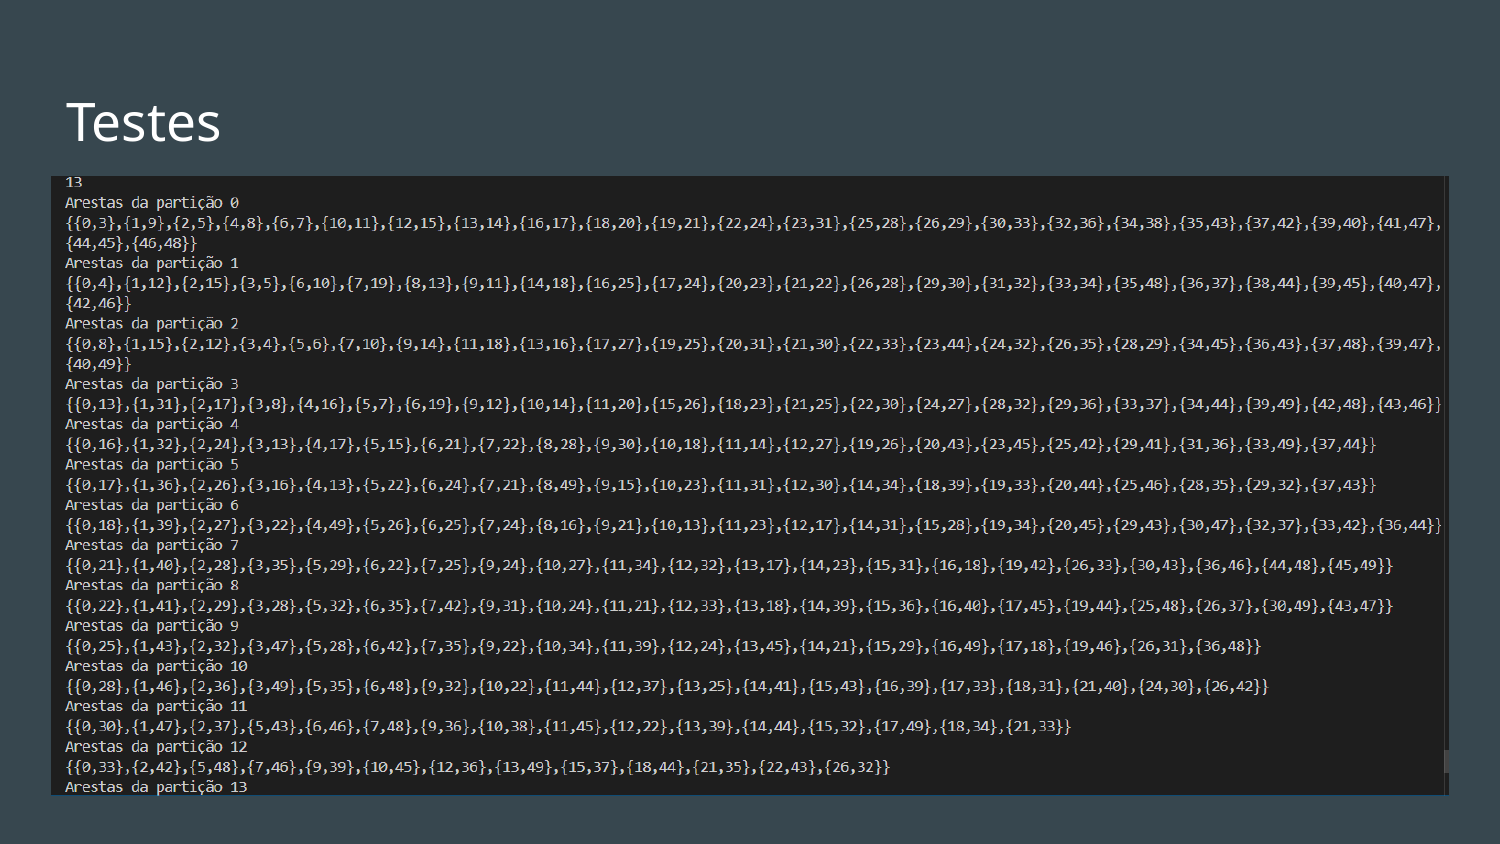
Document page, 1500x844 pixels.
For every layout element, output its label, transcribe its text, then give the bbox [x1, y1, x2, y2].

title Testes [51, 72, 1449, 167]
picture [50, 176, 1450, 797]
